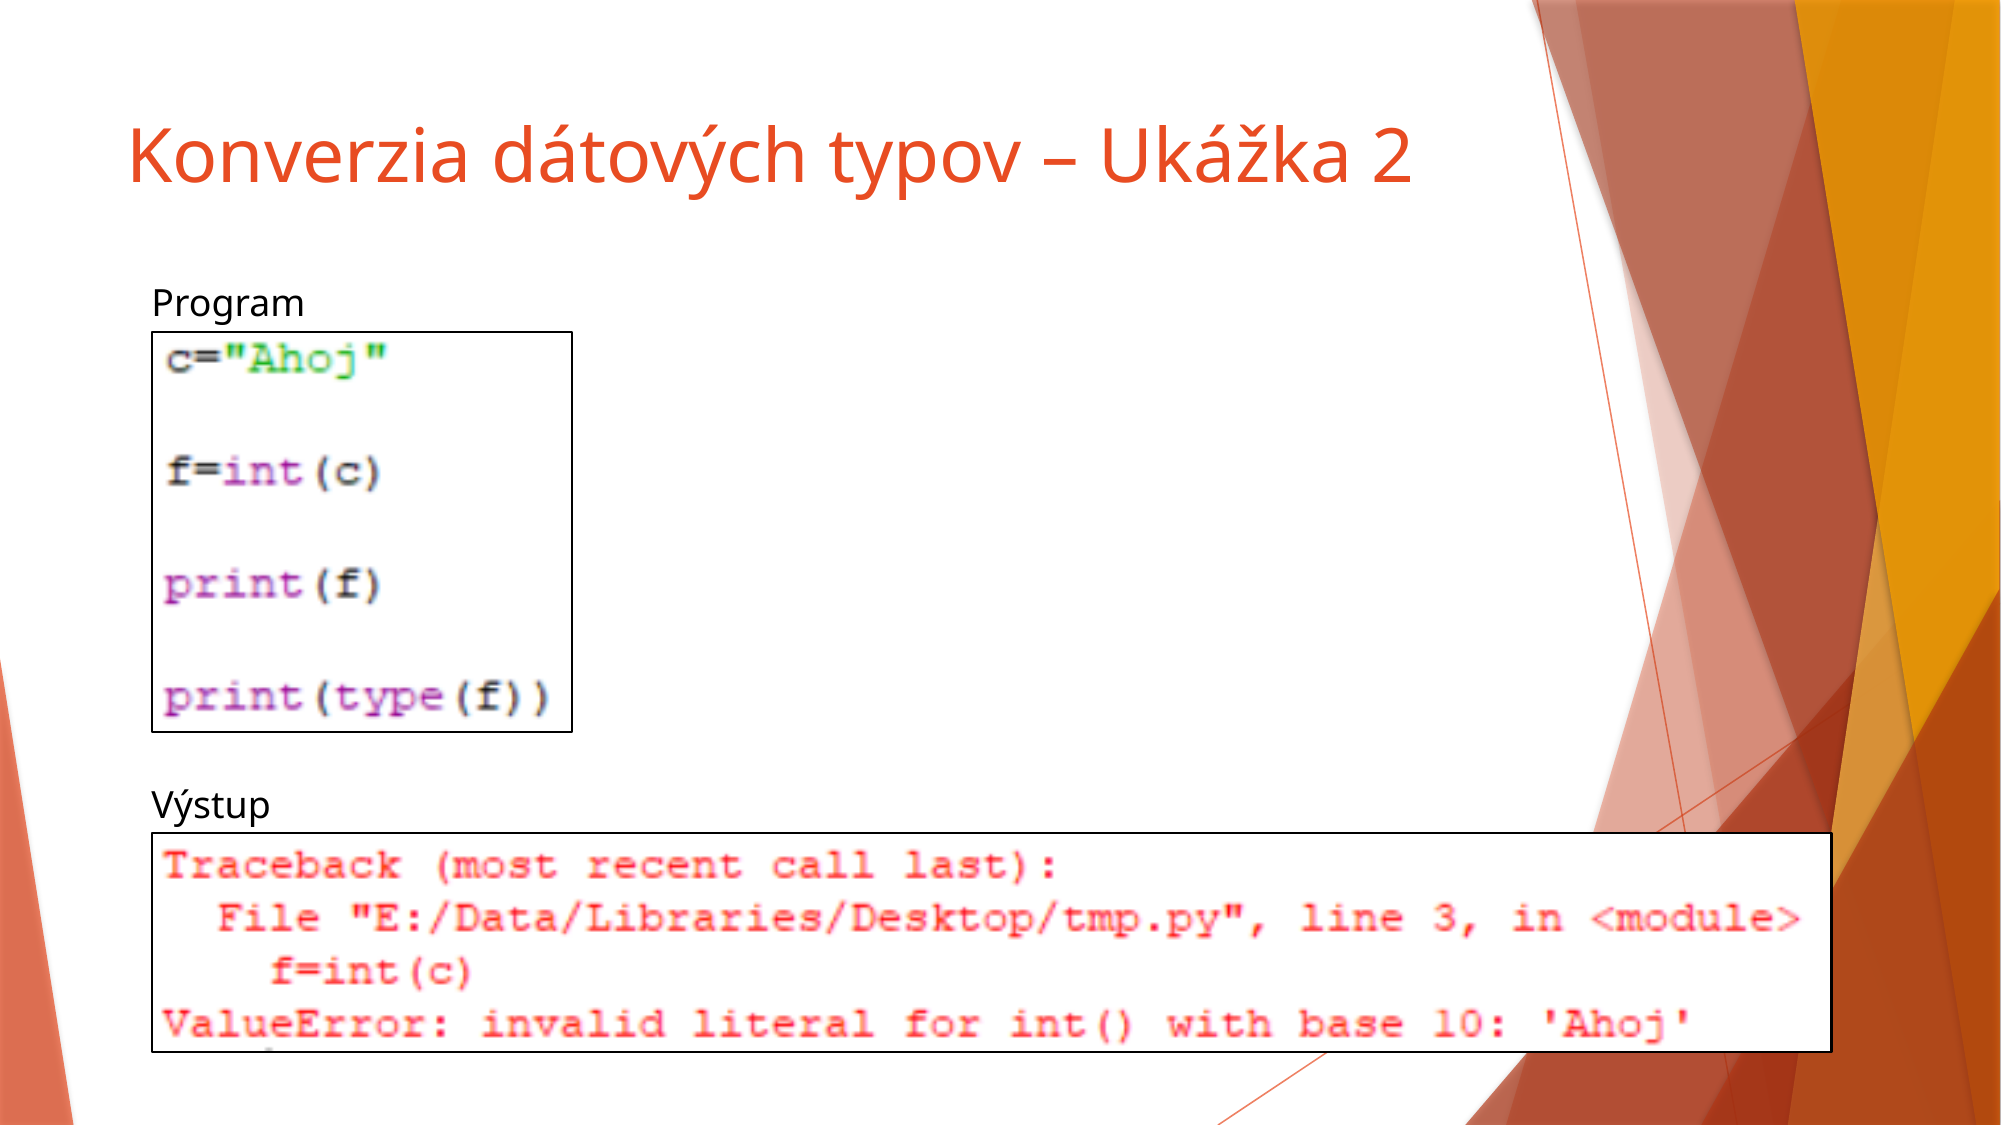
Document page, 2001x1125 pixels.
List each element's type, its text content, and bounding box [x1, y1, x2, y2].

text_box Výstup [136, 773, 621, 834]
picture [152, 332, 572, 732]
picture [152, 833, 1831, 1052]
title Konverzia dátových typov – Ukážka 2 [111, 99, 1522, 317]
text_box Program [136, 271, 621, 332]
